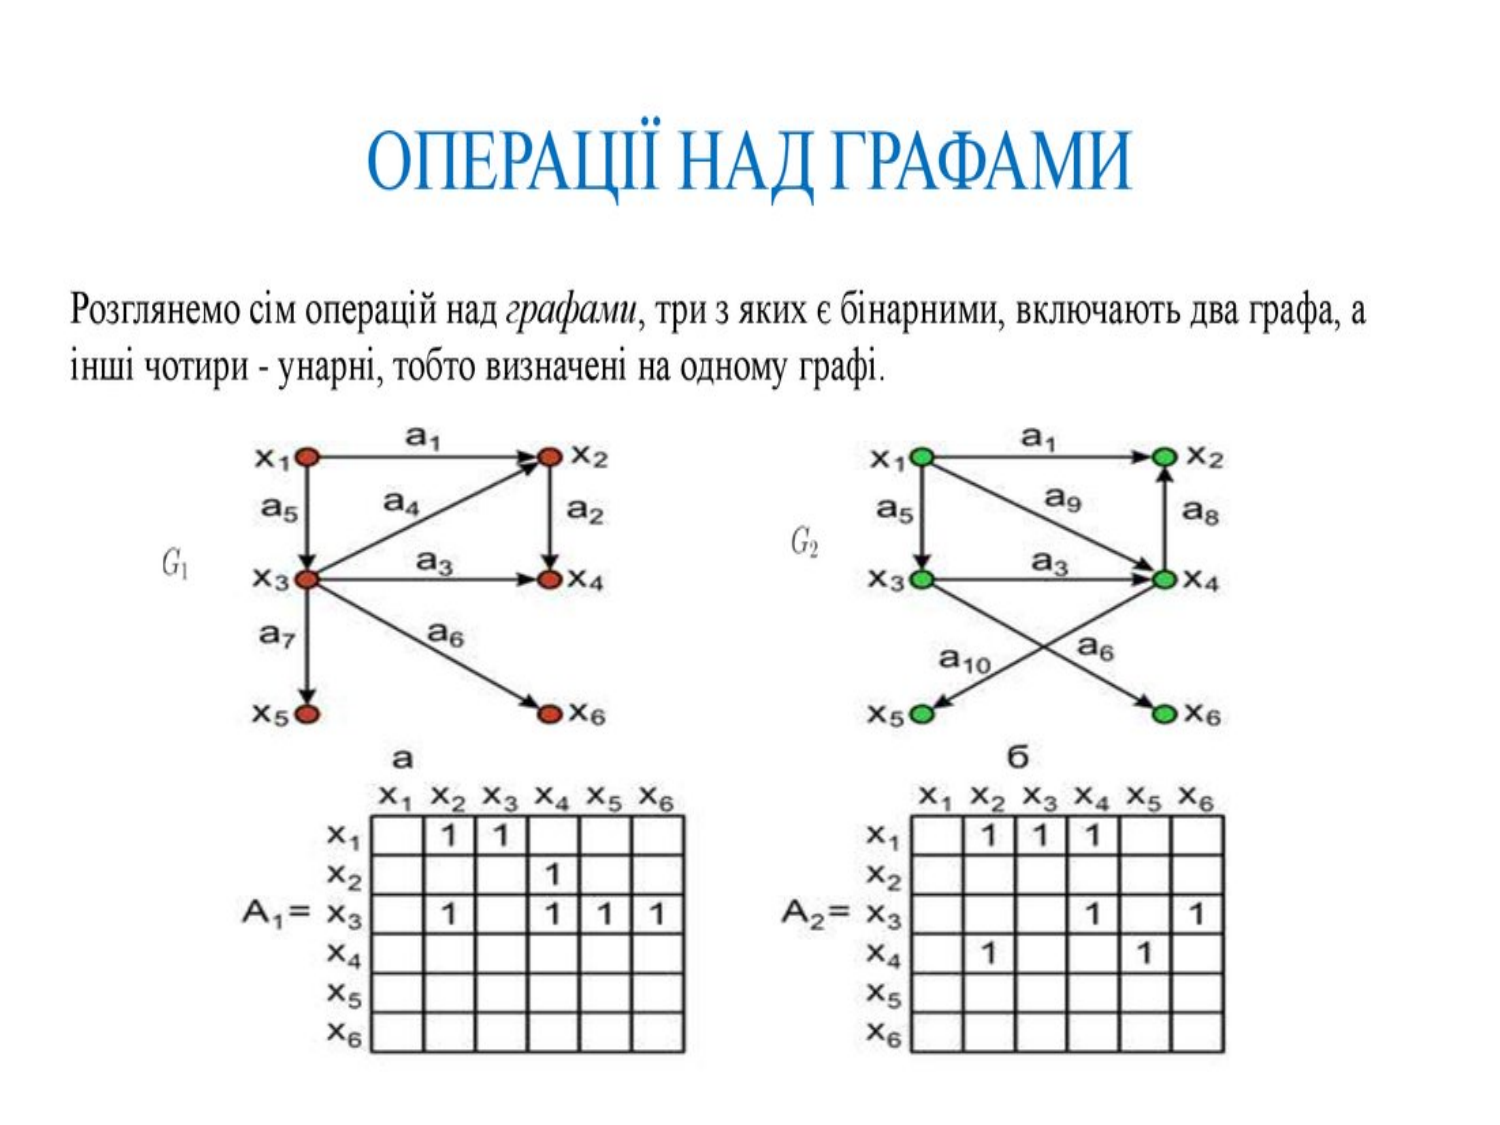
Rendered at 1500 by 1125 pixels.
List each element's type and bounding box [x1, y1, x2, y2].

picture [52, 30, 1448, 1083]
